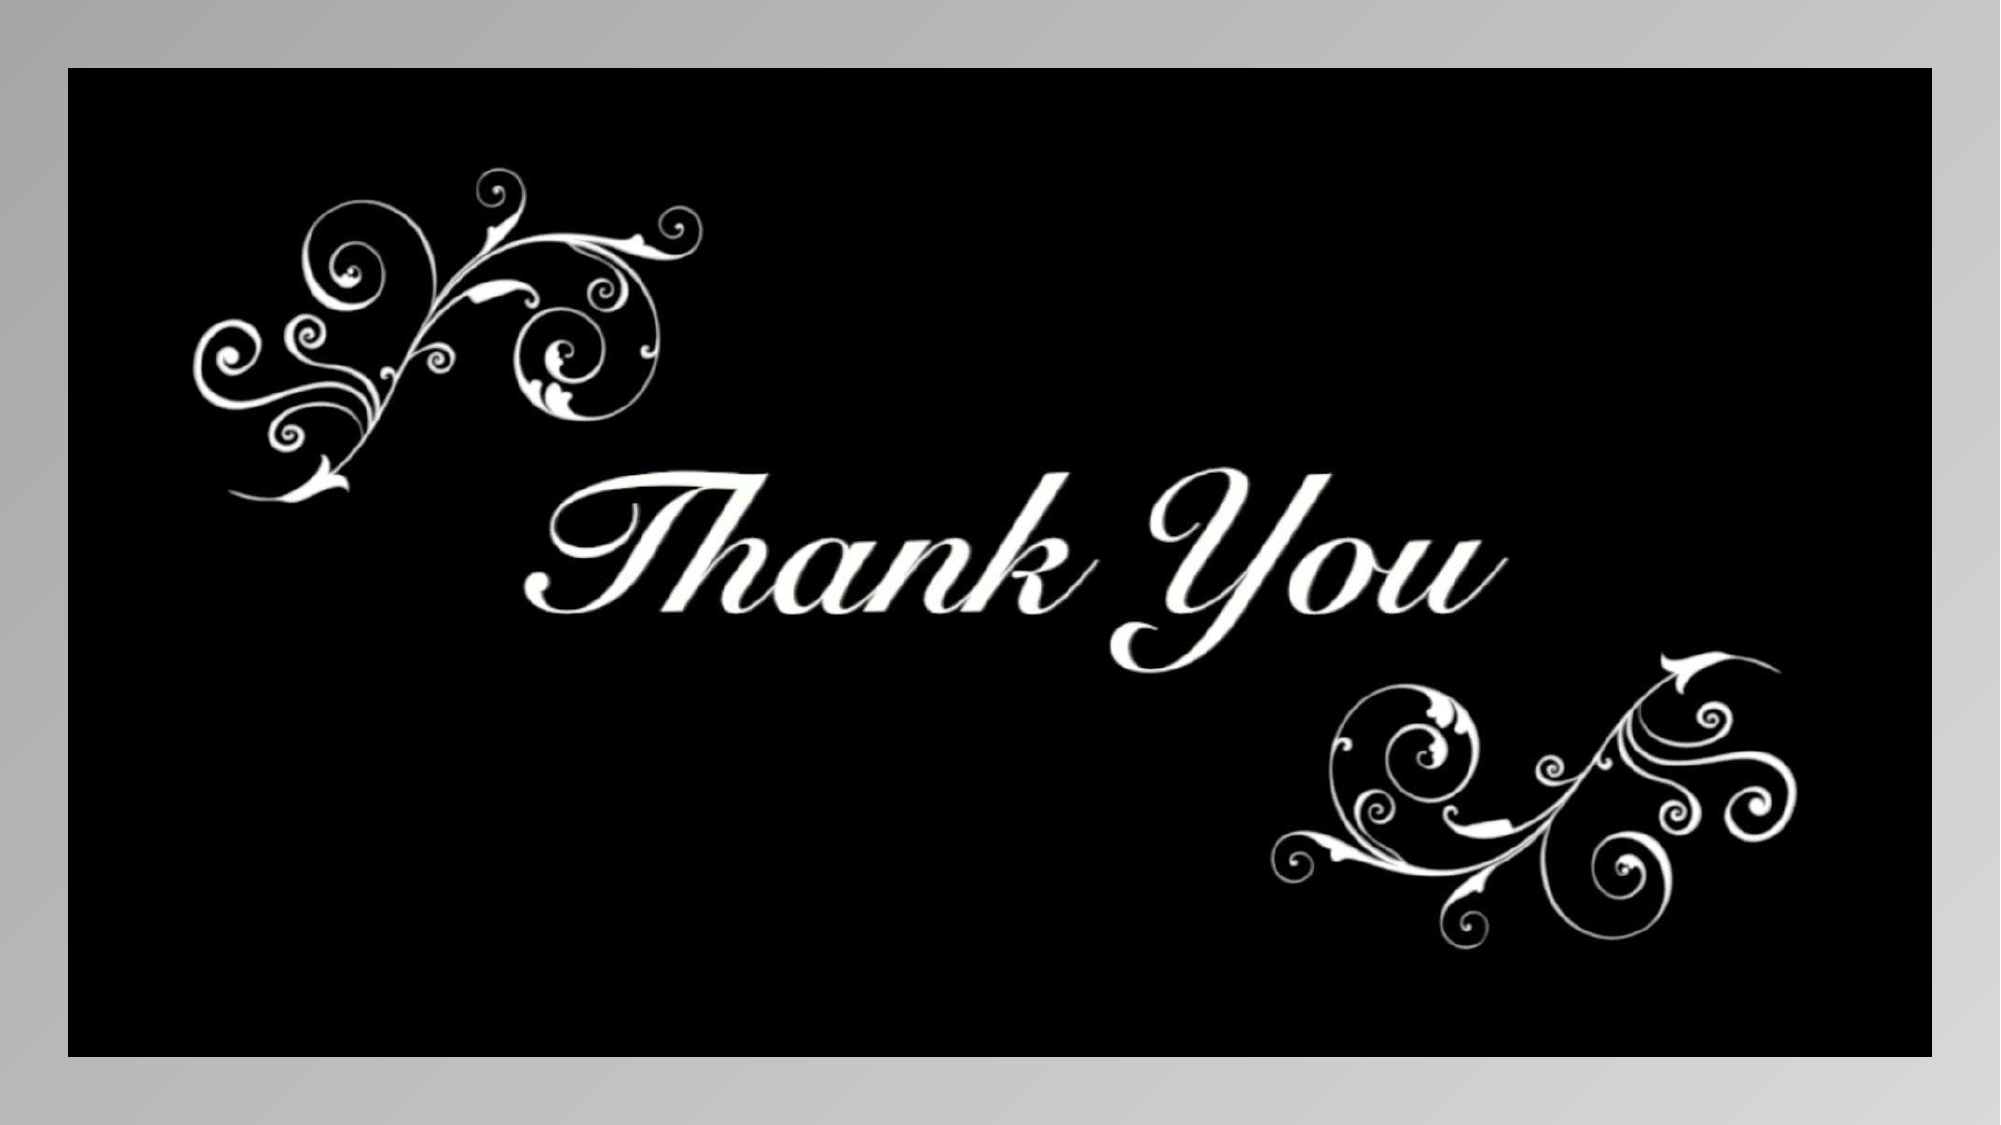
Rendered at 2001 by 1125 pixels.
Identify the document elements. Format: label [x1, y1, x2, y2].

picture [105, 105, 1895, 1020]
